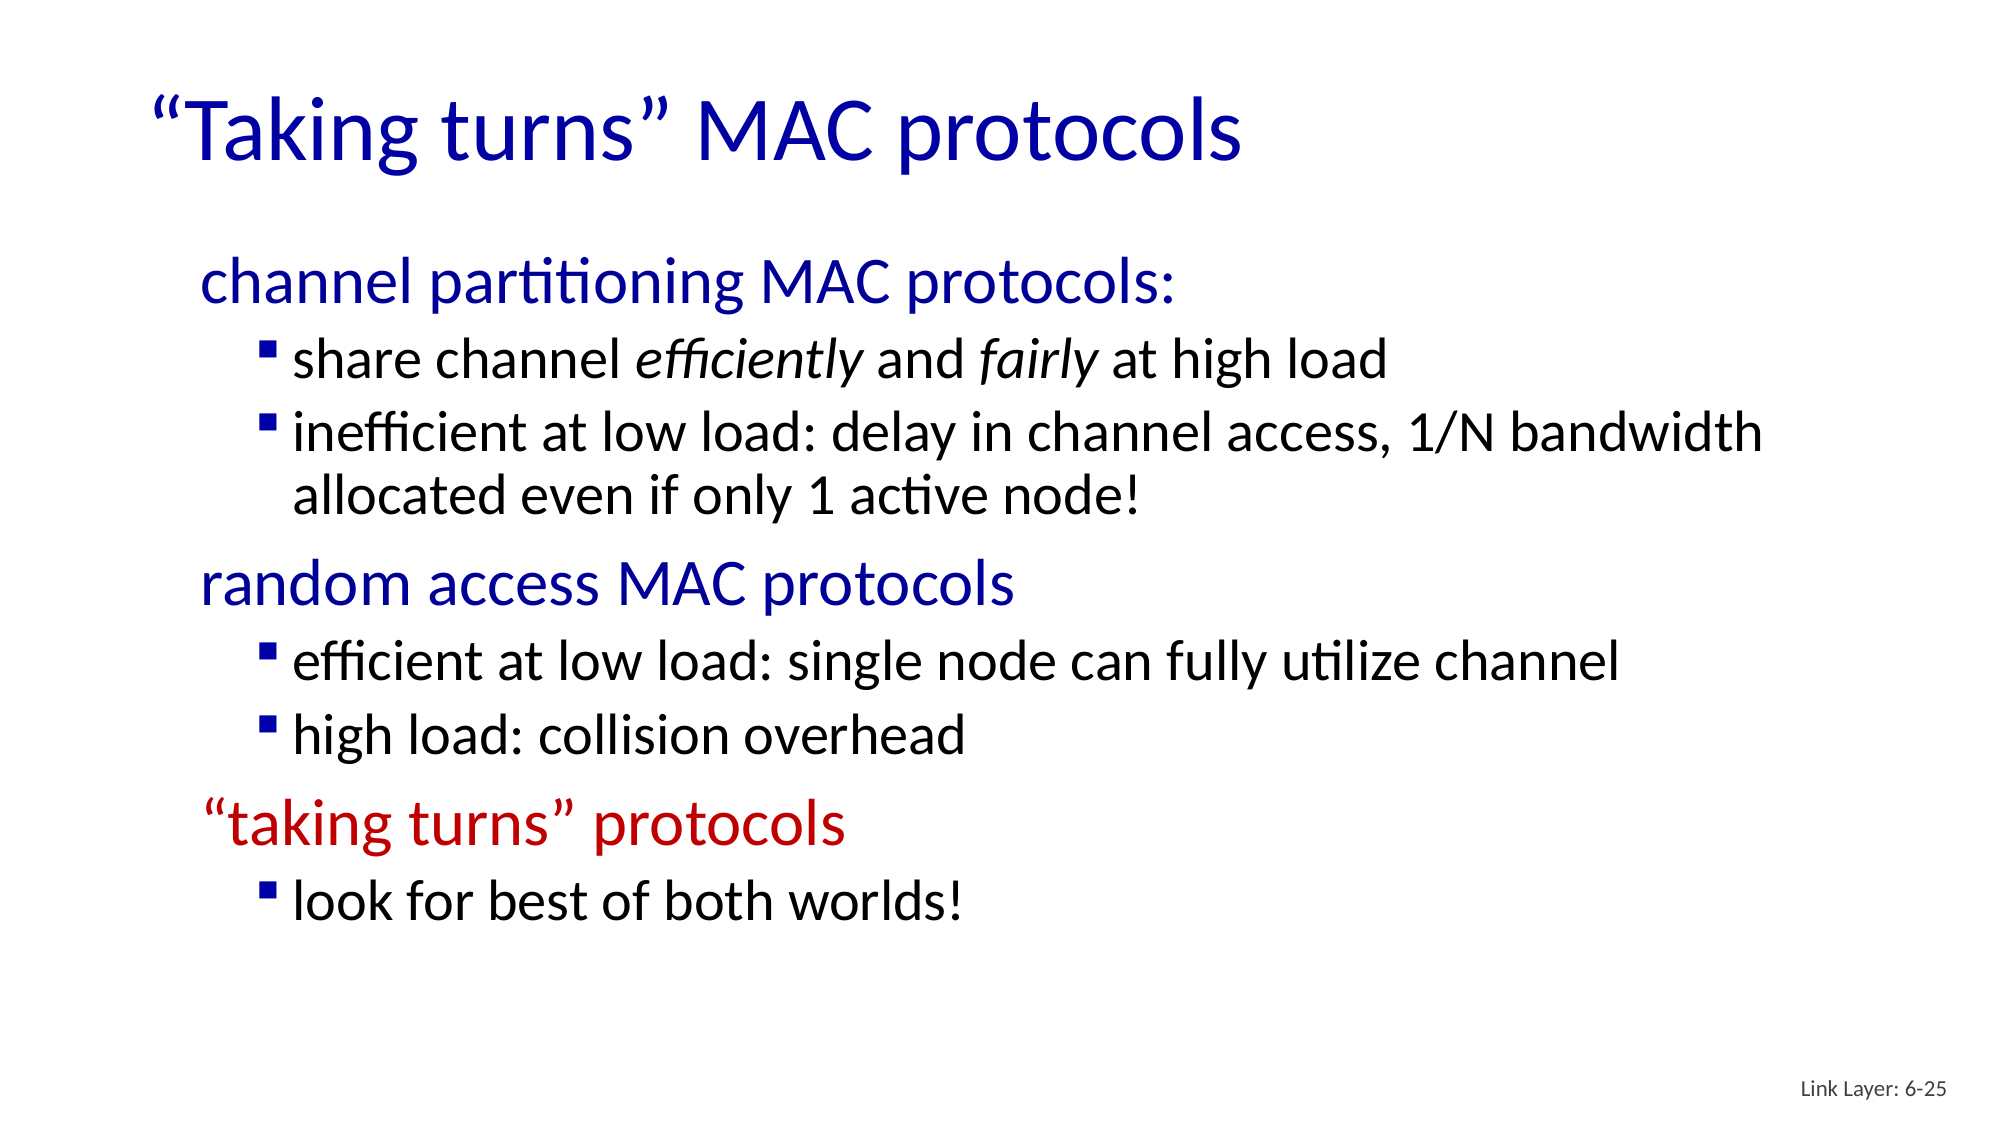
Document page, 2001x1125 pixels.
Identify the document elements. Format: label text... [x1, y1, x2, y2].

slide_number Link Layer: 6-25 [1512, 1056, 1963, 1117]
text_box channel partitioning MAC protocols: share channel efficiently and fairly at high load inefficient at low load: delay in channel access, 1/N bandwidth allocated even if only 1 active node! random access MAC protocols efficient at low load: single node can fully utilize channel high load: collision overhead “taking turns” protocols look for best of both worlds! [163, 238, 1903, 1001]
title “Taking turns” MAC protocols [131, 57, 1857, 205]
